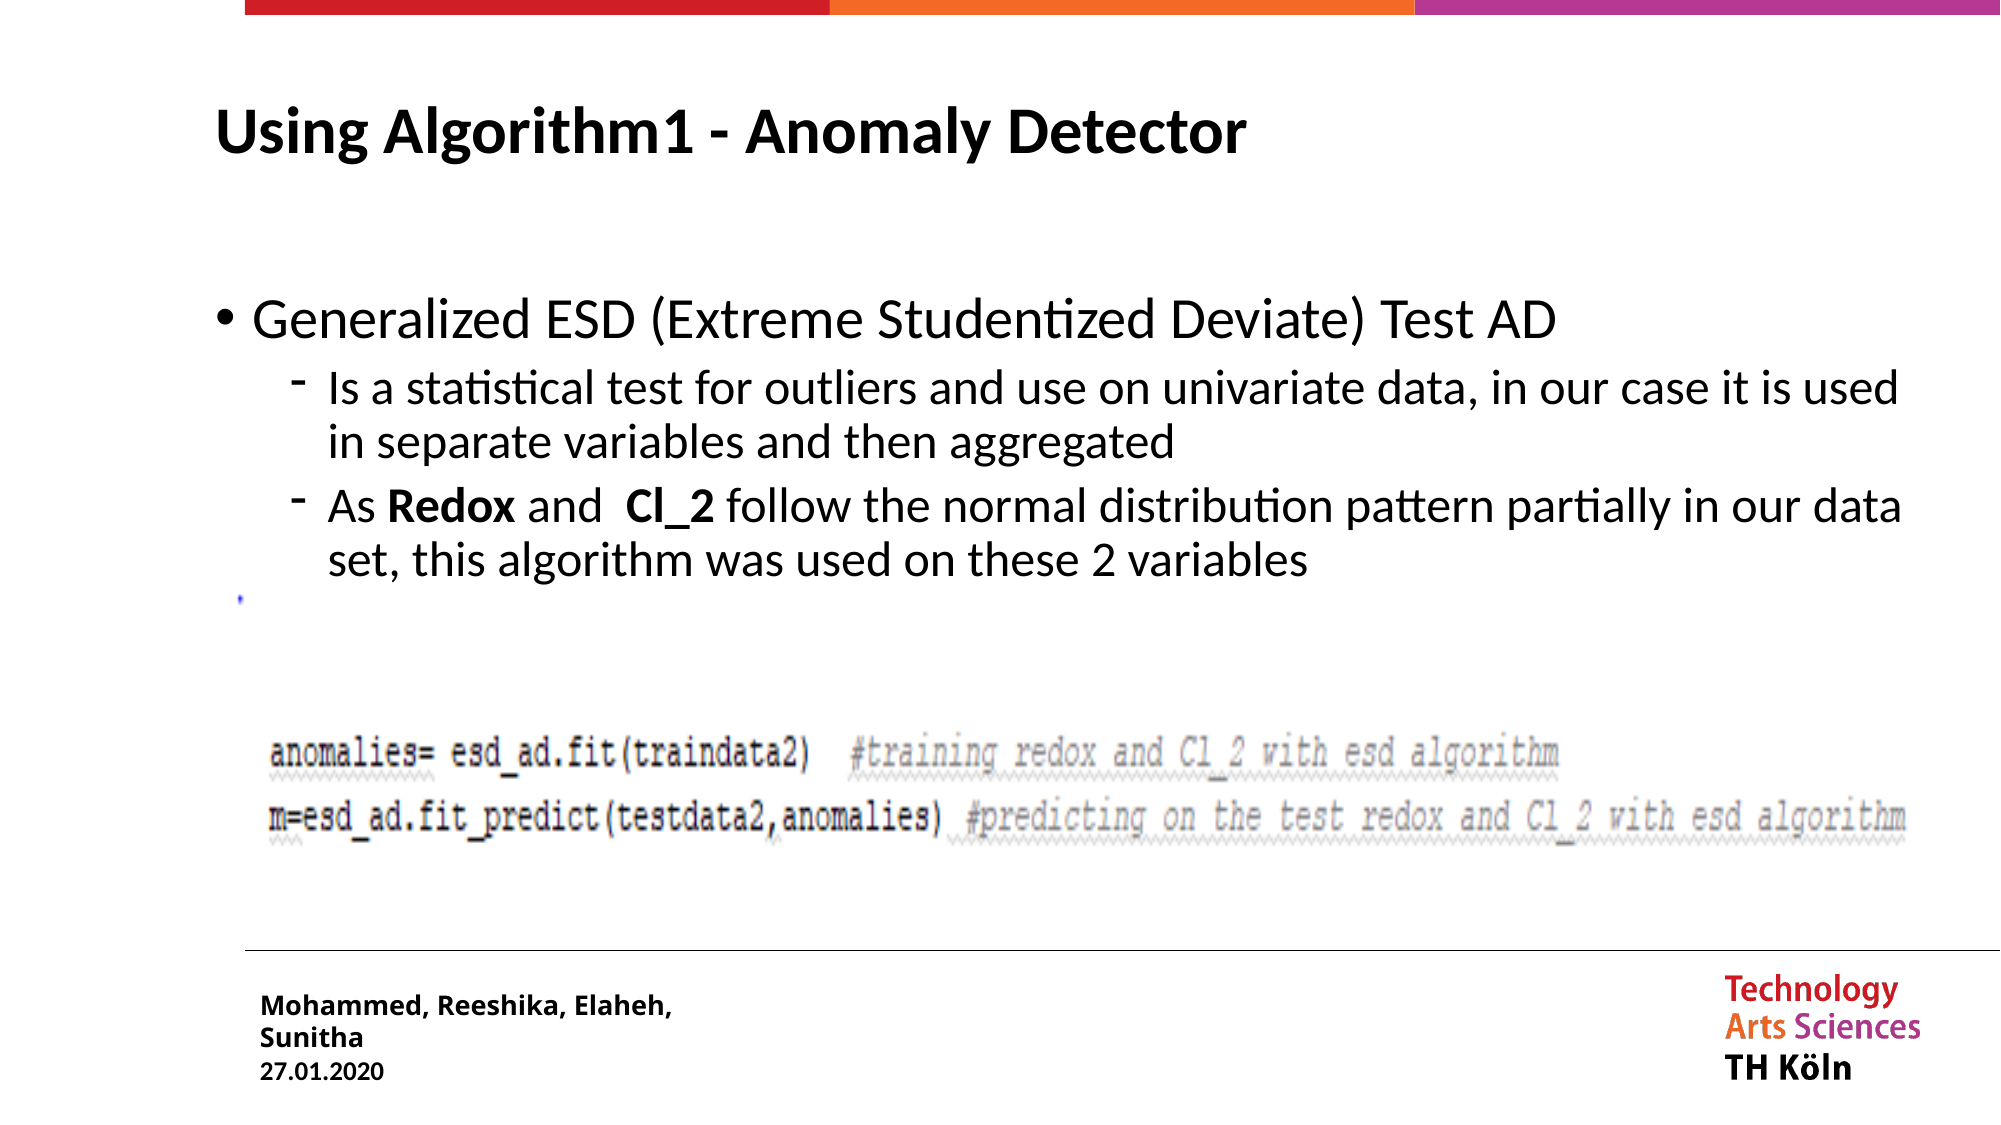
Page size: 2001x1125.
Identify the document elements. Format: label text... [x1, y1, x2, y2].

text_box Mohammed, Reeshika, Elaheh, Sunitha 27.01.2020 [244, 980, 785, 1093]
title Using Algorithm1 - Anomaly Detector [200, 59, 1863, 189]
list Generalized ESD (Extreme Studentized Deviate) Test AD Is a statistical test for outliers and use on univariate data, in our case it is used in separate variables and then aggregated As Redox and Cl_2 follow the normal distribution pattern partially in our data set, this algorithm was used on these 2 variables [200, 189, 1955, 1013]
text_box [829, 0, 1416, 16]
text_box [244, 0, 829, 16]
text_box [1416, 0, 2000, 16]
picture [237, 594, 1920, 858]
picture [1724, 974, 1920, 1080]
